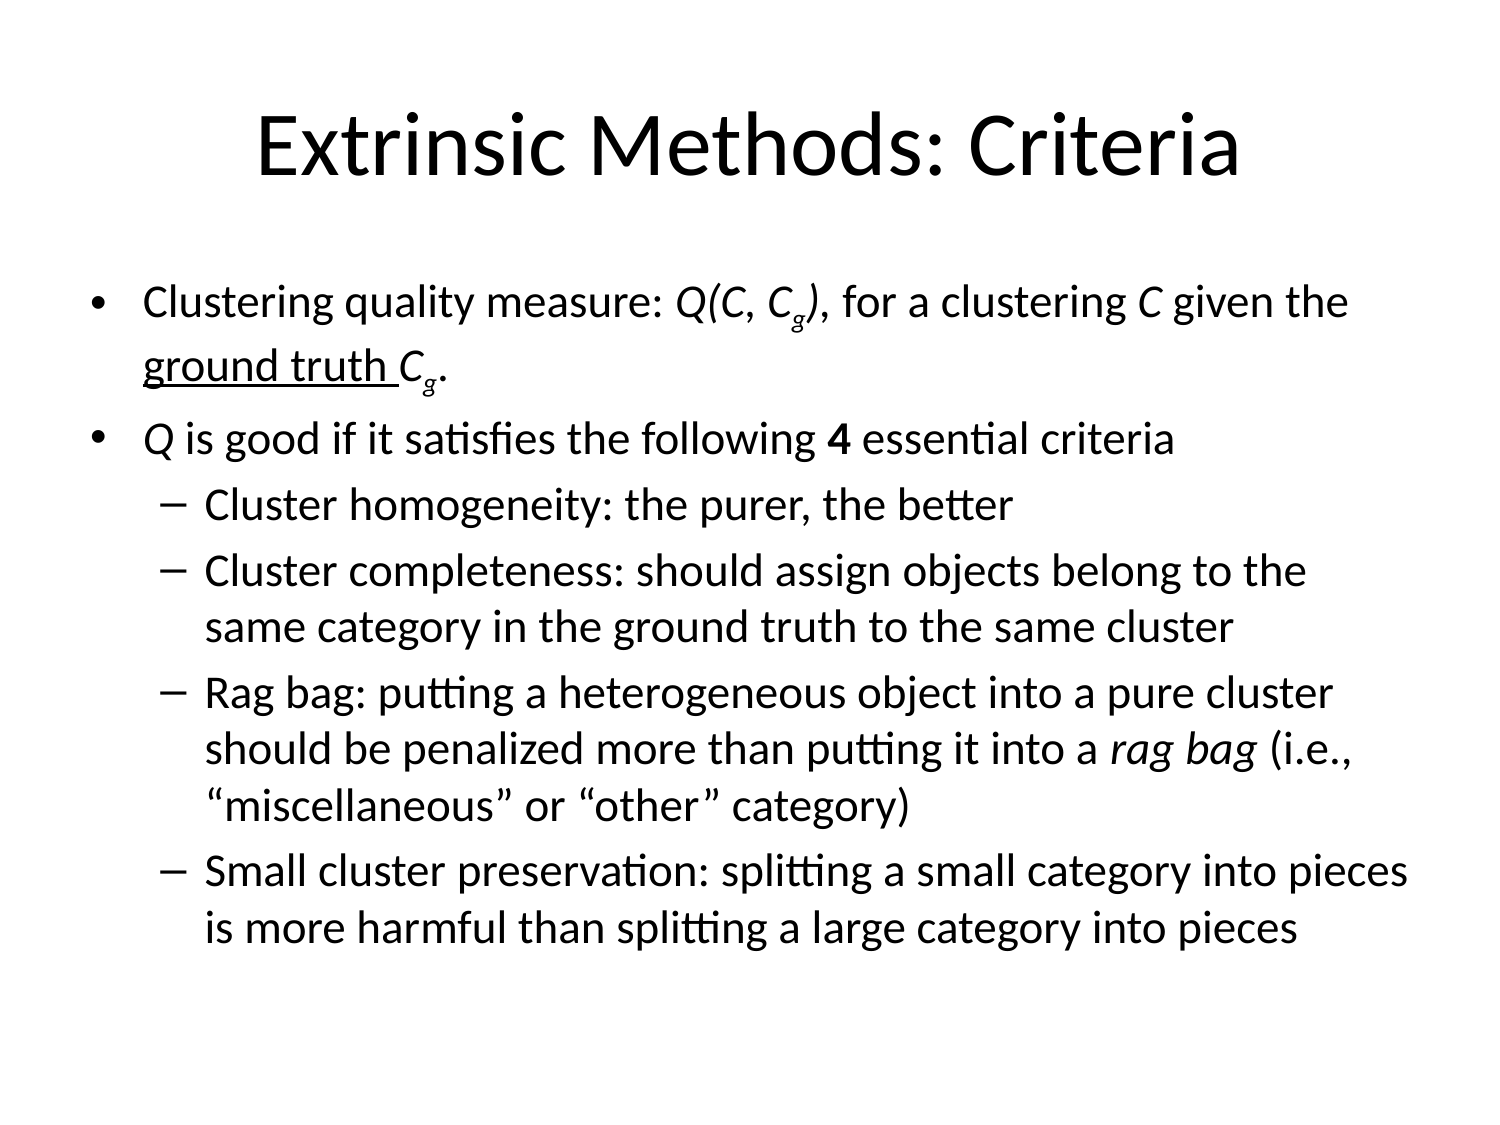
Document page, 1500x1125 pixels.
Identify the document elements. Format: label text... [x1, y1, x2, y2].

list Clustering quality measure: Q(C, Cg), for a clustering C given the ground truth Cg. Q is good if it satisfies the following 4 essential criteria Cluster homogeneity: the purer, the better Cluster completeness: should assign objects belong to the same category in the ground truth to the same cluster Rag bag: putting a heterogeneous object into a pure cluster should be penalized more than putting it into a rag bag (i.e., “miscellaneous” or “other” category) Small cluster preservation: splitting a small category into pieces is more harmful than splitting a large category into pieces [75, 262, 1425, 1005]
title Extrinsic Methods: Criteria [75, 45, 1425, 233]
